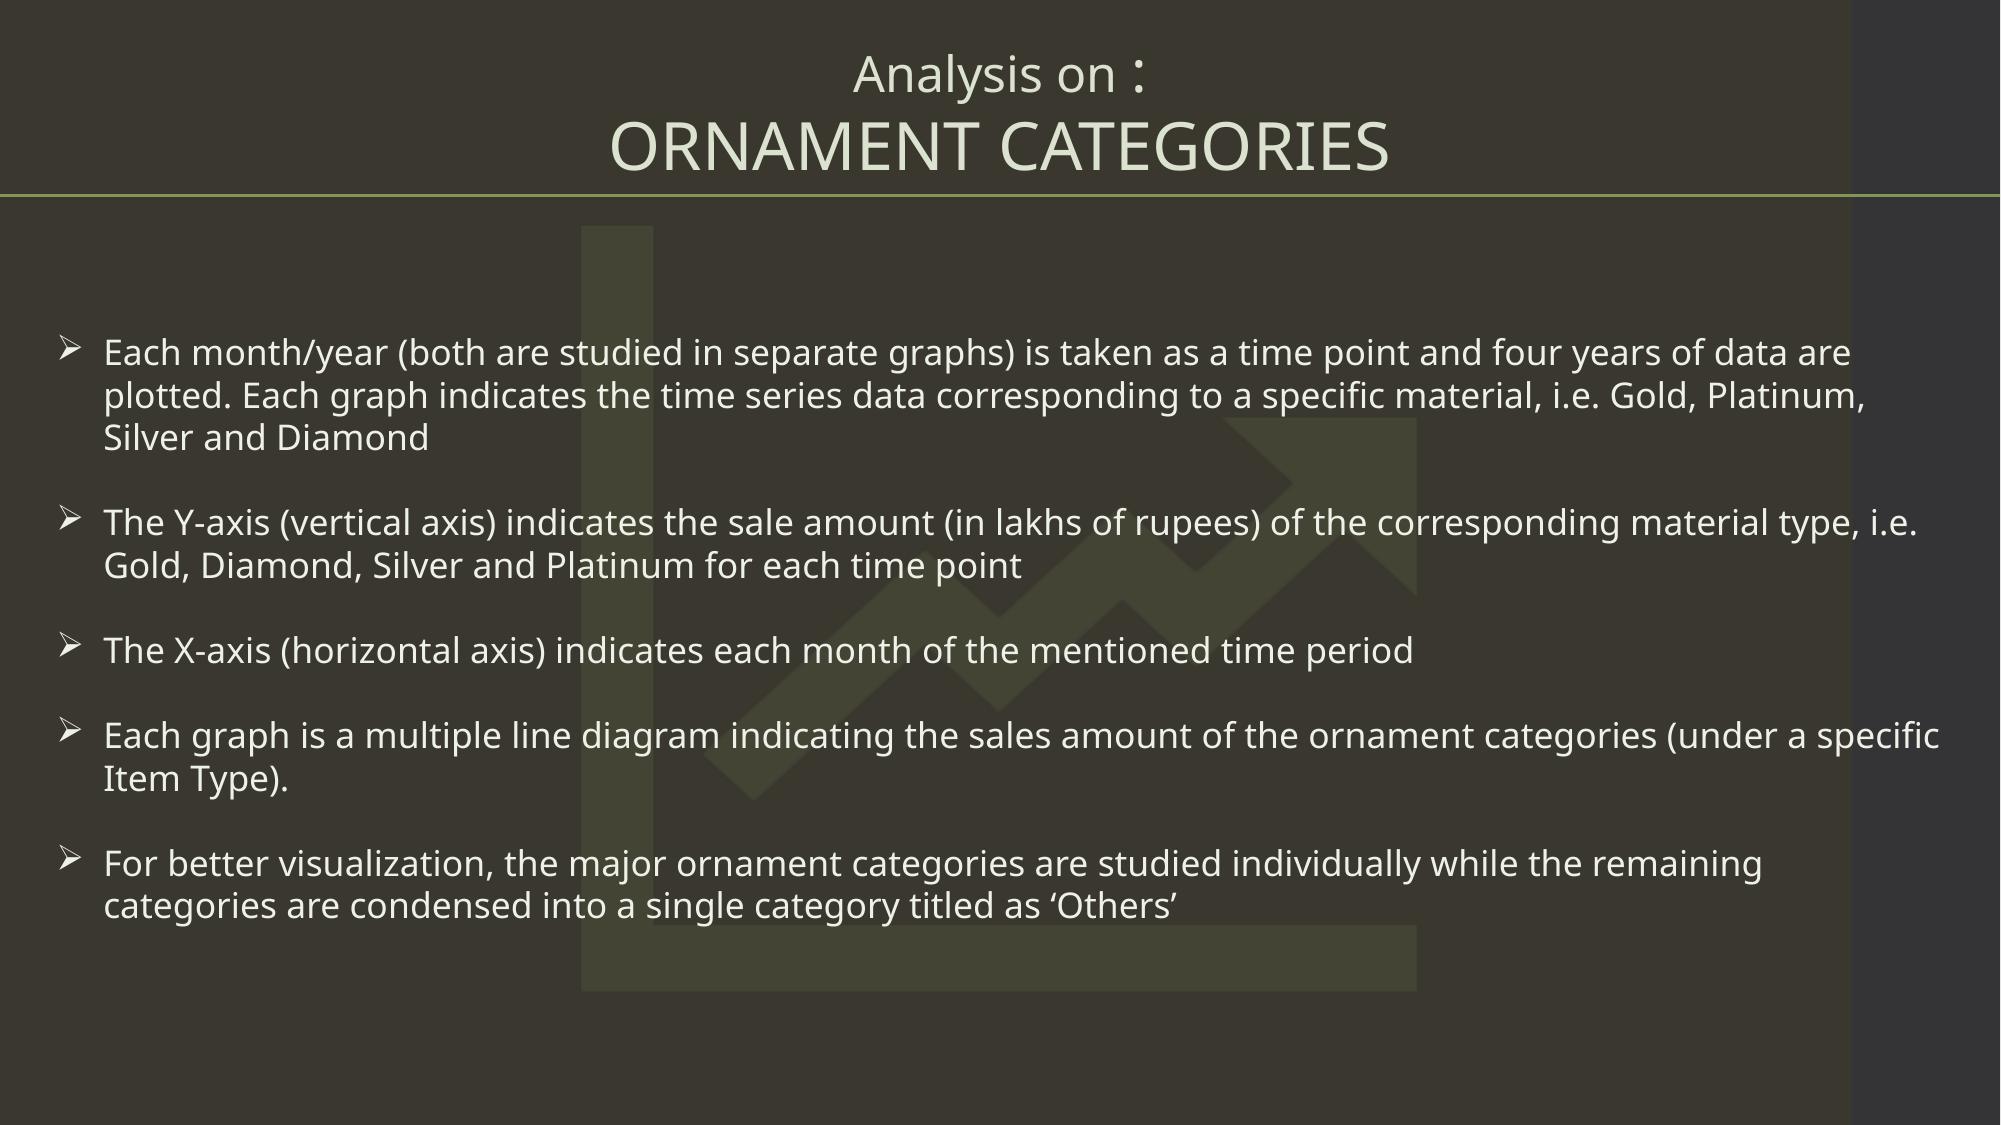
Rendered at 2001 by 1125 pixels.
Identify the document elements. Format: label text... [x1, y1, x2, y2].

text_box Each month/year (both are studied in separate graphs) is taken as a time point and four years of data are plotted. Each graph indicates the time series data corresponding to a specific material, i.e. Gold, Platinum, Silver and Diamond The Y-axis (vertical axis) indicates the sale amount (in lakhs of rupees) of the corresponding material type, i.e. Gold, Diamond, Silver and Platinum for each time point The X-axis (horizontal axis) indicates each month of the mentioned time period Each graph is a multiple line diagram indicating the sales amount of the ornament categories (under a specific Item Type). For better visualization, the major ornament categories are studied individually while the remaining categories are condensed into a single category titled as ‘Others’ [41, 323, 401, 934]
picture [409, 67, 1591, 1125]
text_box Analysis on : ORNAMENT CATEGORIES [356, 26, 1644, 192]
text_box Each month/year (both are studied in separate graphs) is taken as a time point and four years of data are plotted. Each graph indicates the time series data corresponding to a specific material, i.e. Gold, Platinum, Silver and Diamond The Y-axis (vertical axis) indicates the sale amount (in lakhs of rupees) of the corresponding material type, i.e. Gold, Diamond, Silver and Platinum for each time point The X-axis (horizontal axis) indicates each month of the mentioned time period Each graph is a multiple line diagram indicating the sales amount of the ornament categories (under a specific Item Type). For better visualization, the major ornament categories are studied individually while the remaining categories are condensed into a single category titled as ‘Others’ [1597, 323, 1959, 934]
